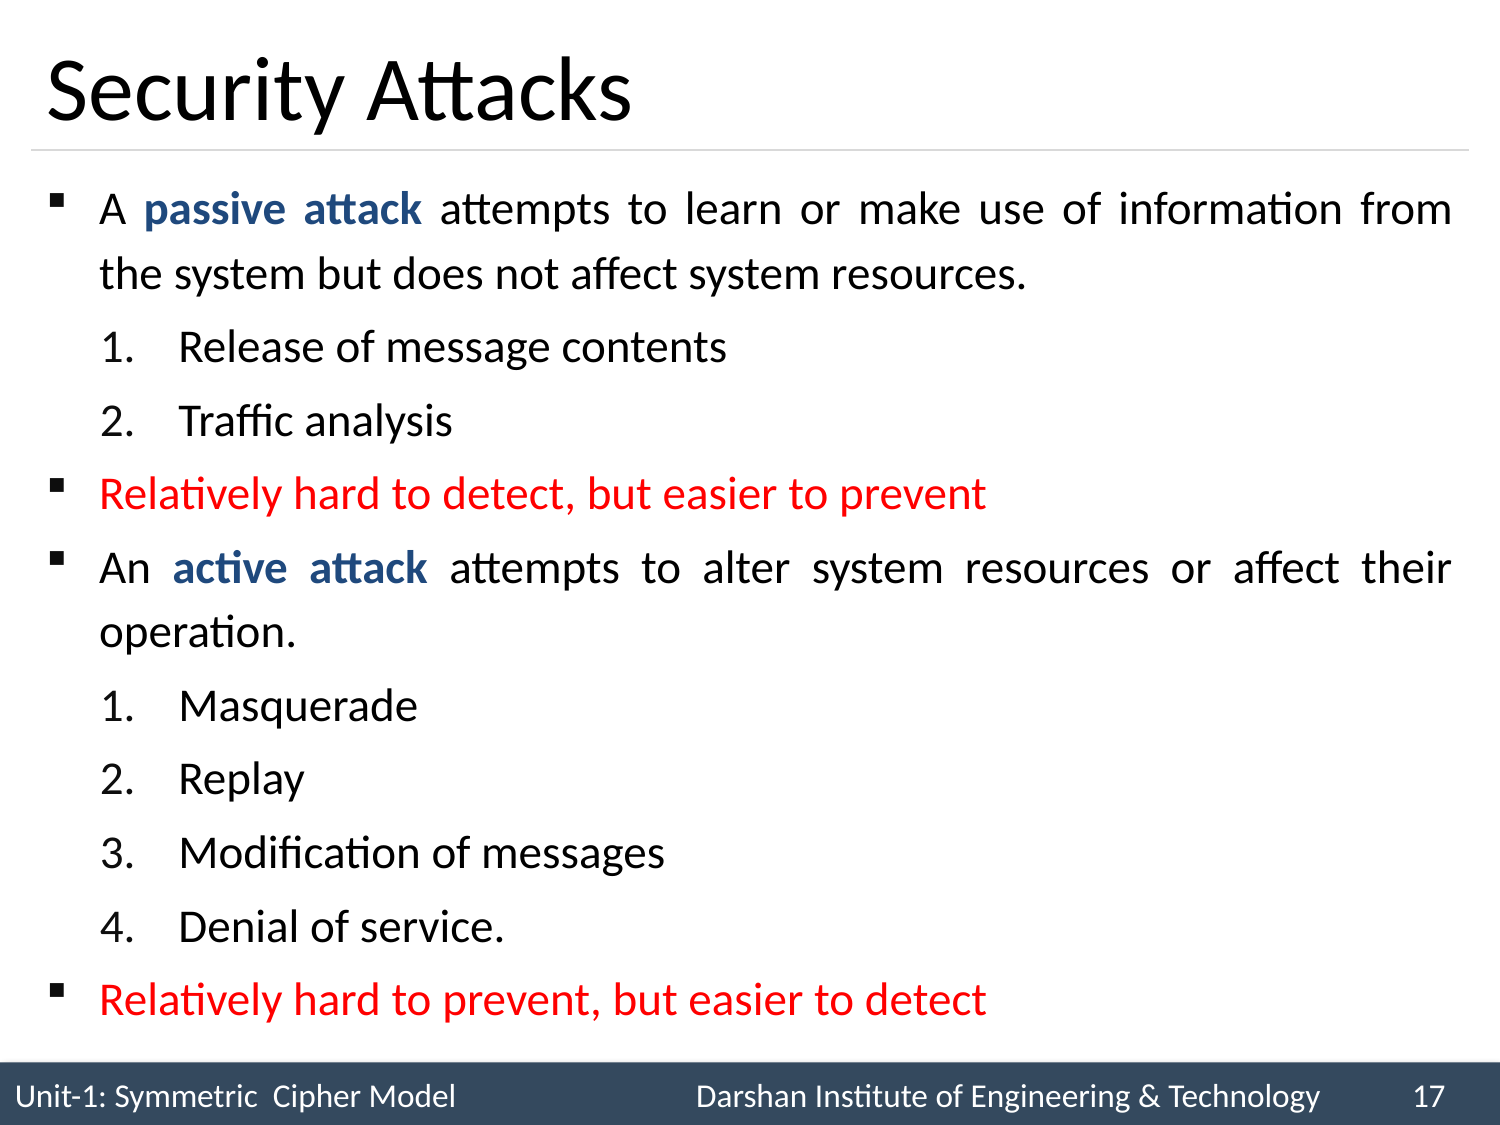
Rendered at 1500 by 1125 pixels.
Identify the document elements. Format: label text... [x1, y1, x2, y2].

title Security Attacks [31, 17, 1469, 150]
list A passive attack attempts to learn or make use of information from the system but does not affect system resources. Release of message contents Traffic analysis Relatively hard to detect, but easier to prevent An active attack attempts to alter system resources or affect their operation. Masquerade Replay Modification of messages Denial of service. Relatively hard to prevent, but easier to detect [31, 162, 1469, 1038]
